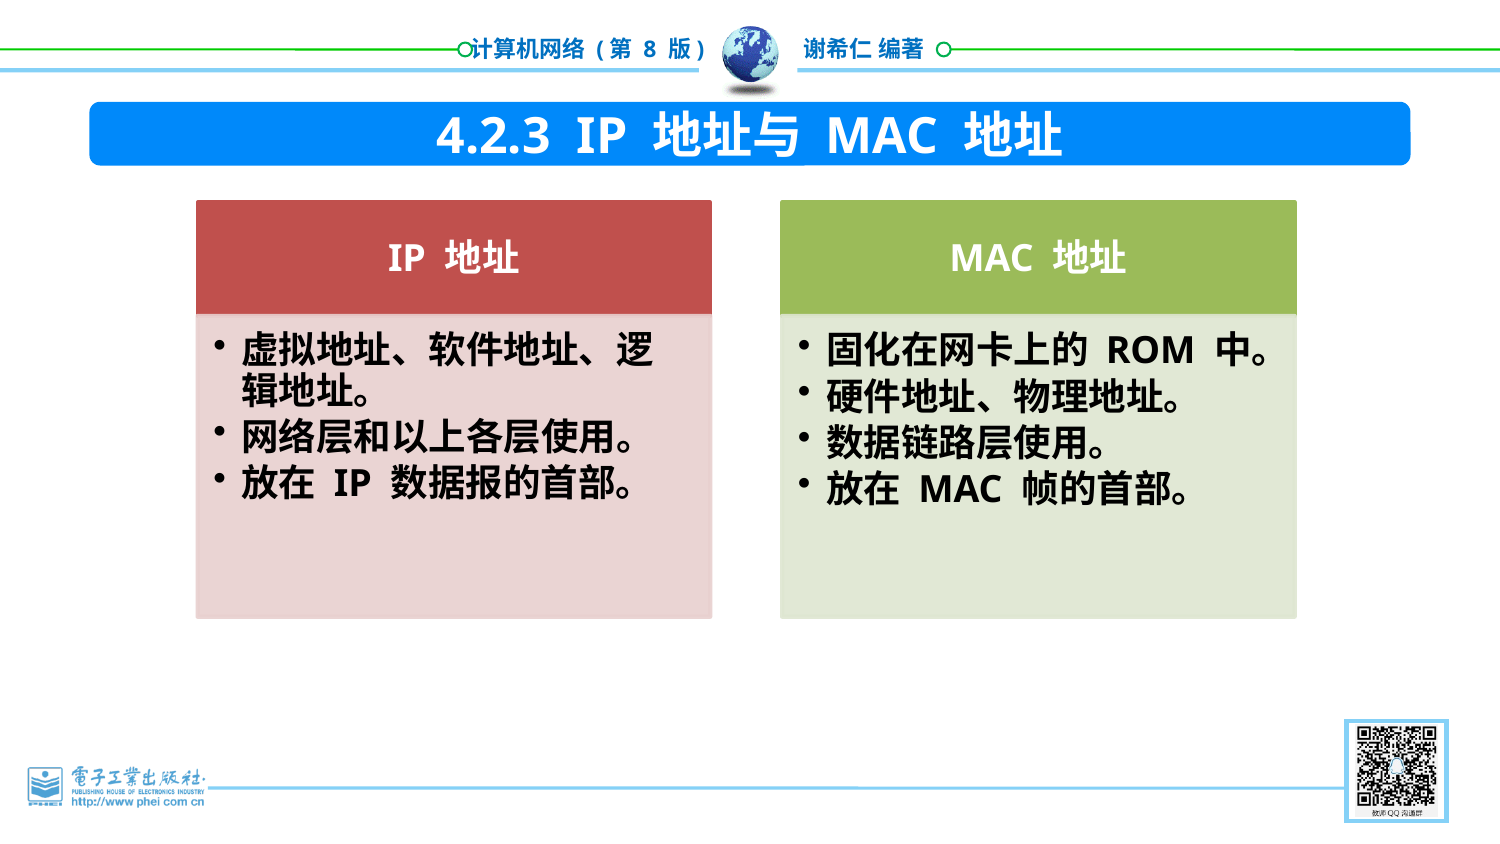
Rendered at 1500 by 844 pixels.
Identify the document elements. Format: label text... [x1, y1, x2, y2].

text_box 4.2.3 IP 地址与 MAC 地址 [421, 96, 1078, 172]
text_box [1078, 101, 1411, 166]
picture [23, 764, 208, 809]
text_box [197, 200, 1296, 619]
text_box [89, 101, 421, 166]
picture [720, 24, 780, 96]
picture [1355, 724, 1438, 817]
